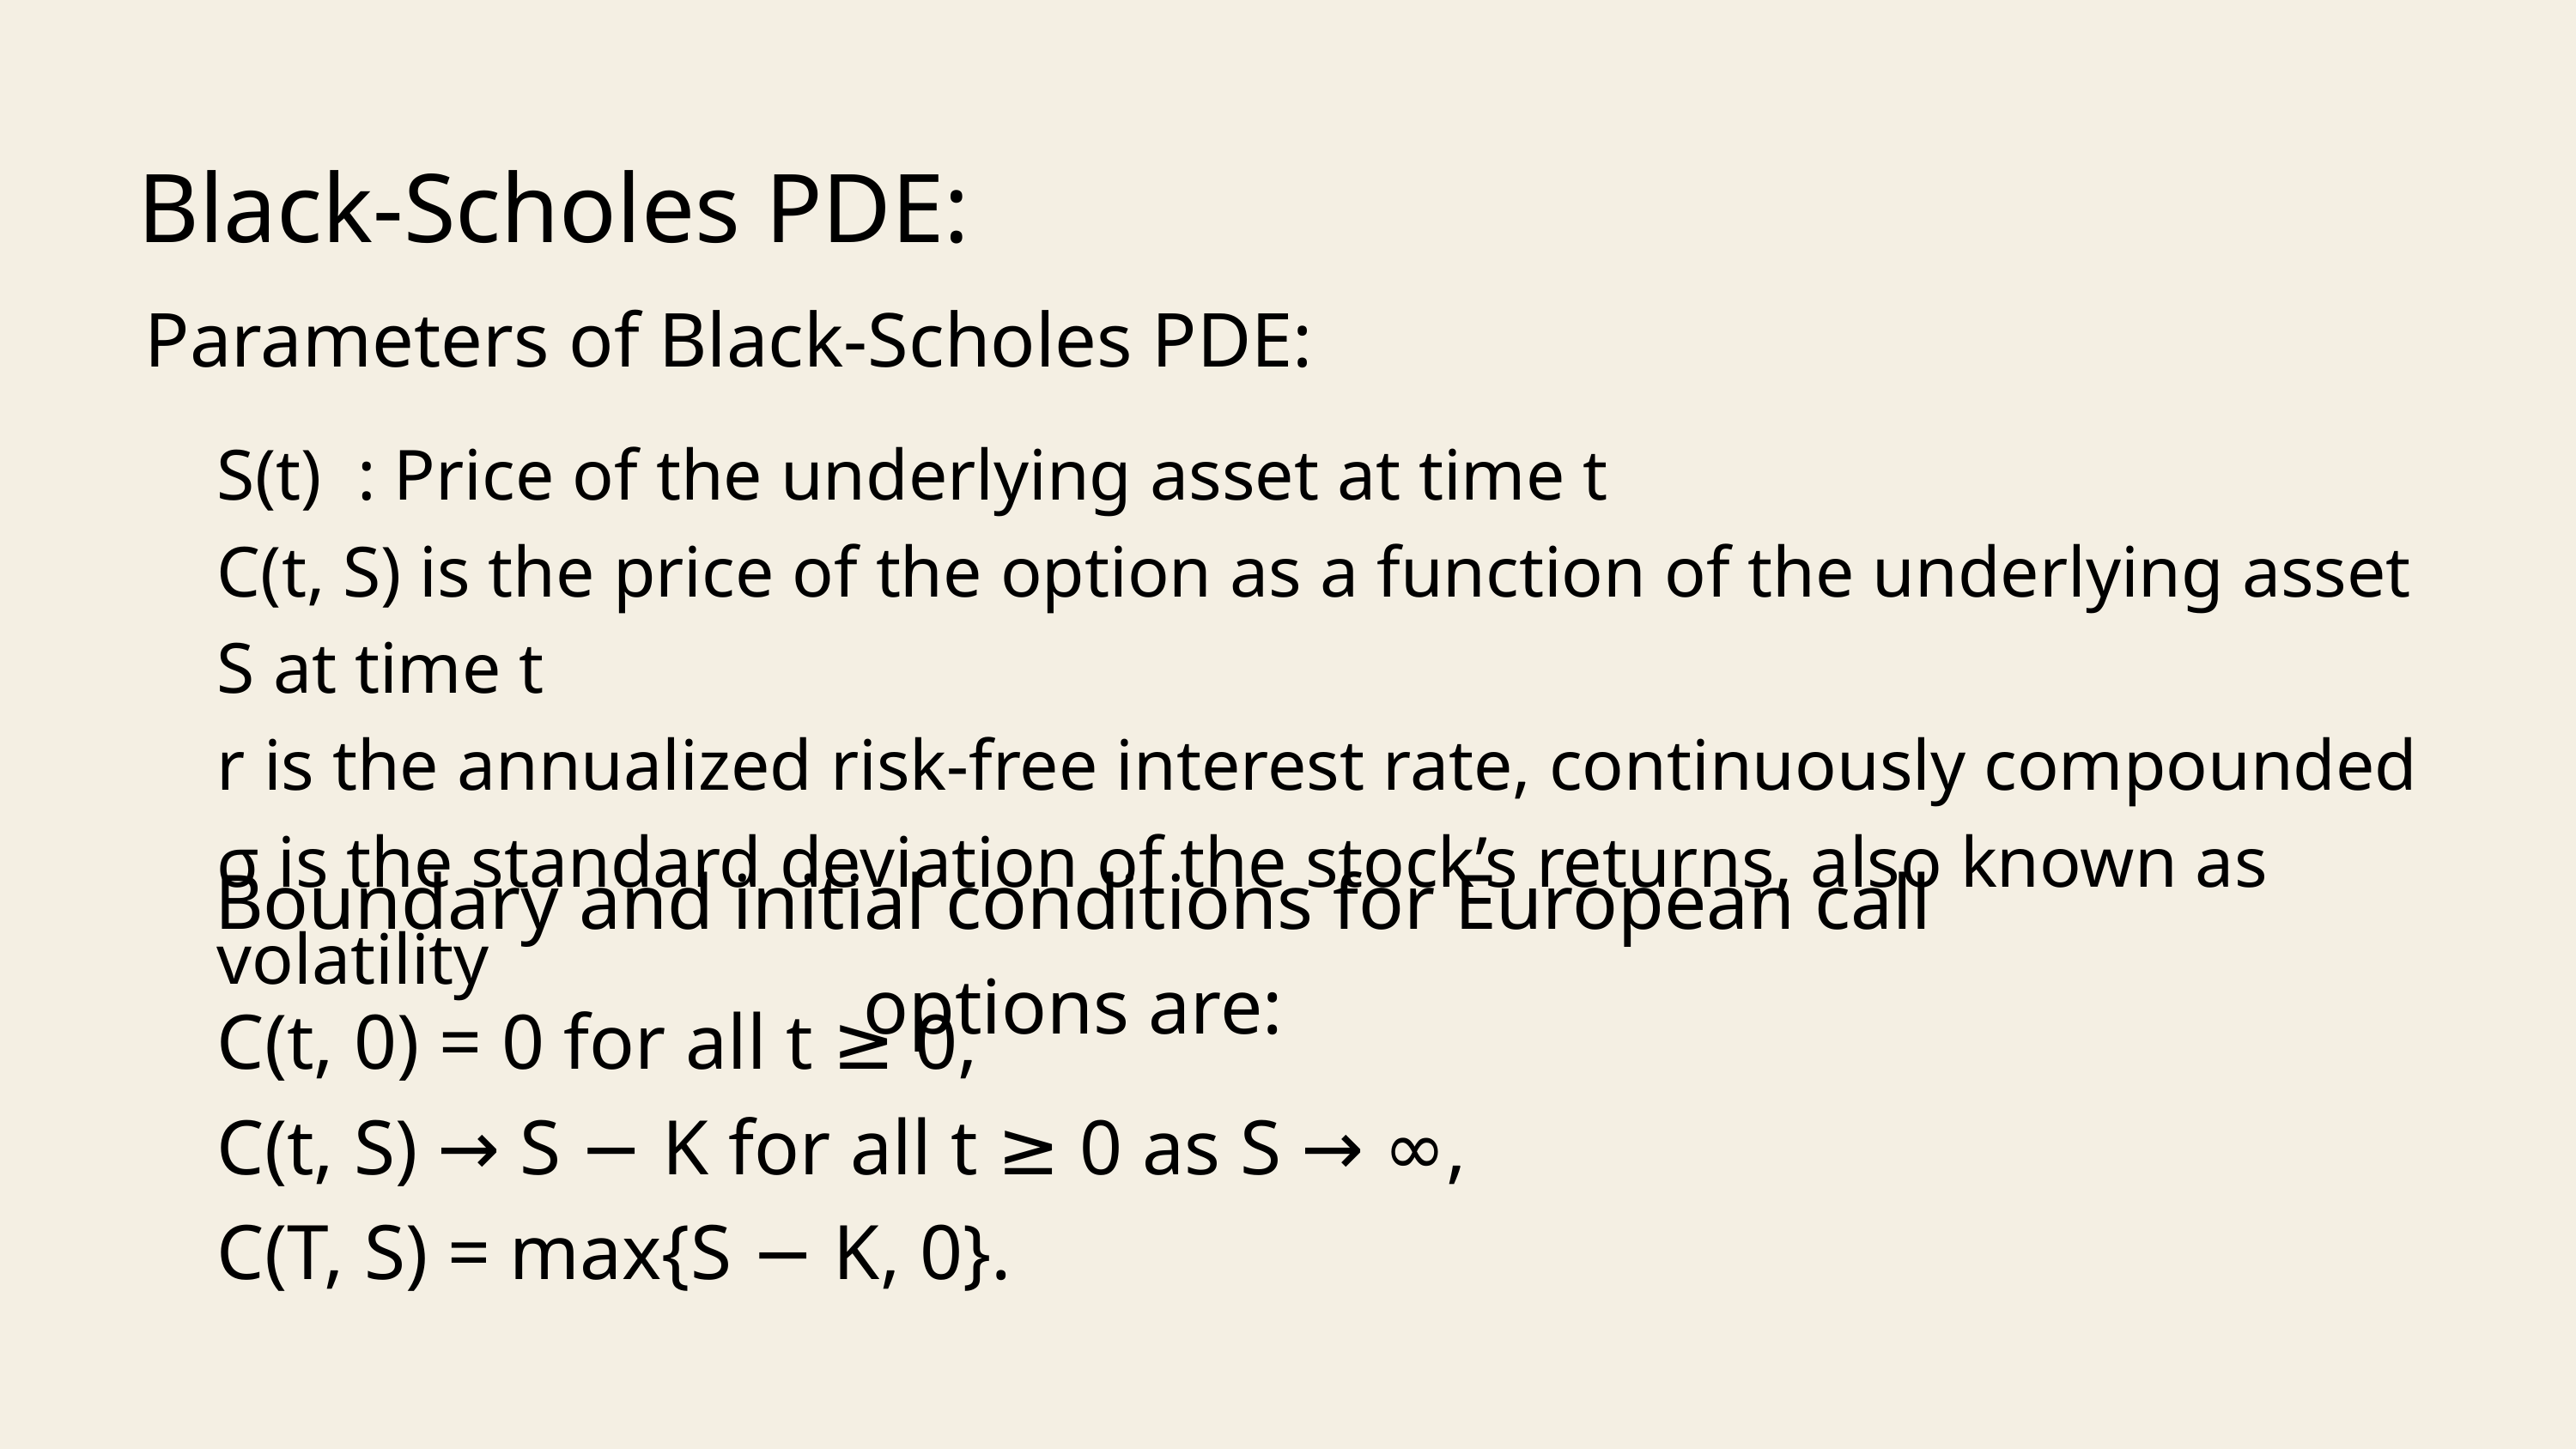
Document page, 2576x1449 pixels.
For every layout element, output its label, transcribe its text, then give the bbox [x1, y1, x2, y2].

text_box Black-Scholes PDE: [112, 129, 1265, 262]
text_box C(t, 0) = 0 for all t ≥ 0, C(t, S) → S − K for all t ≥ 0 as S → ∞, C(T, S) = max{S − K, 0}. [216, 979, 2456, 1400]
text_box Boundary and initial conditions for European call options are: [144, 839, 2002, 1050]
text_box S(t) : Price of the underlying asset at time t C(t, S) is the price of the option as a function of the underlying asset S at time t r is the annualized risk-free interest rate, continuously compounded σ is the standard deviation of the stock’s returns, also known as volatility [216, 416, 2456, 979]
text_box Parameters of Black-Scholes PDE: [144, 277, 2384, 382]
